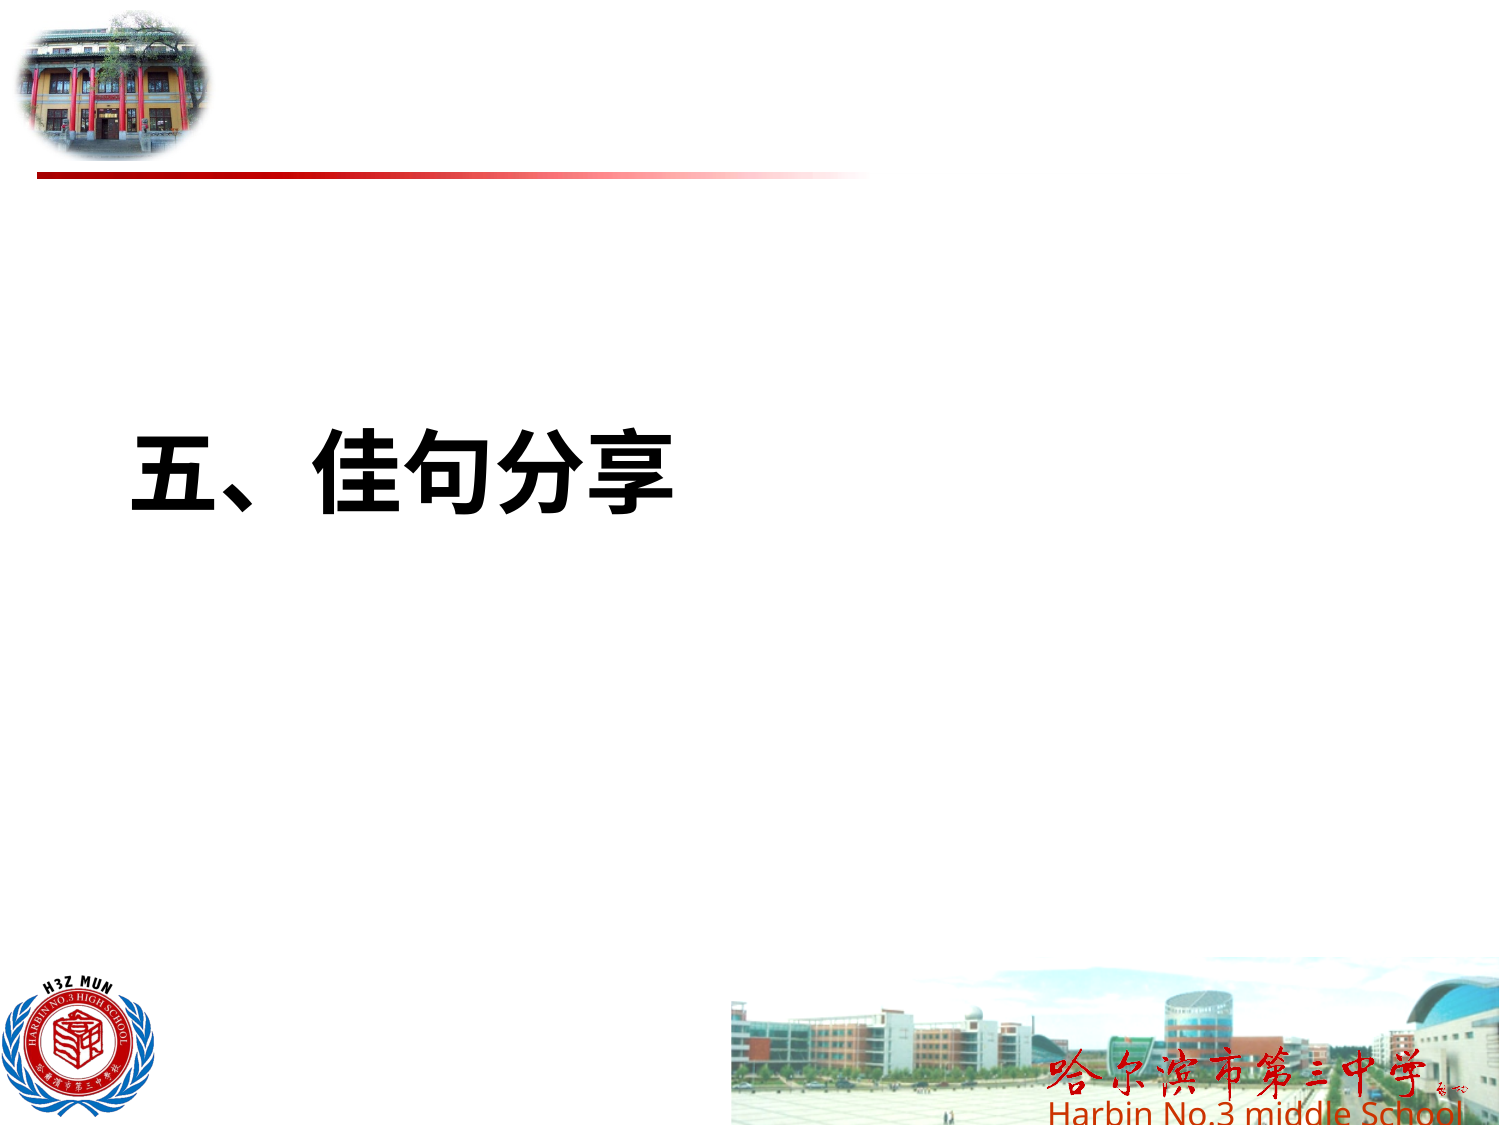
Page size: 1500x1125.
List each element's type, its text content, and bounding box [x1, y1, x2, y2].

picture [1045, 1046, 1471, 1106]
title 五、佳句分享 [112, 349, 1388, 591]
picture [0, 969, 156, 1125]
picture [11, 10, 219, 161]
